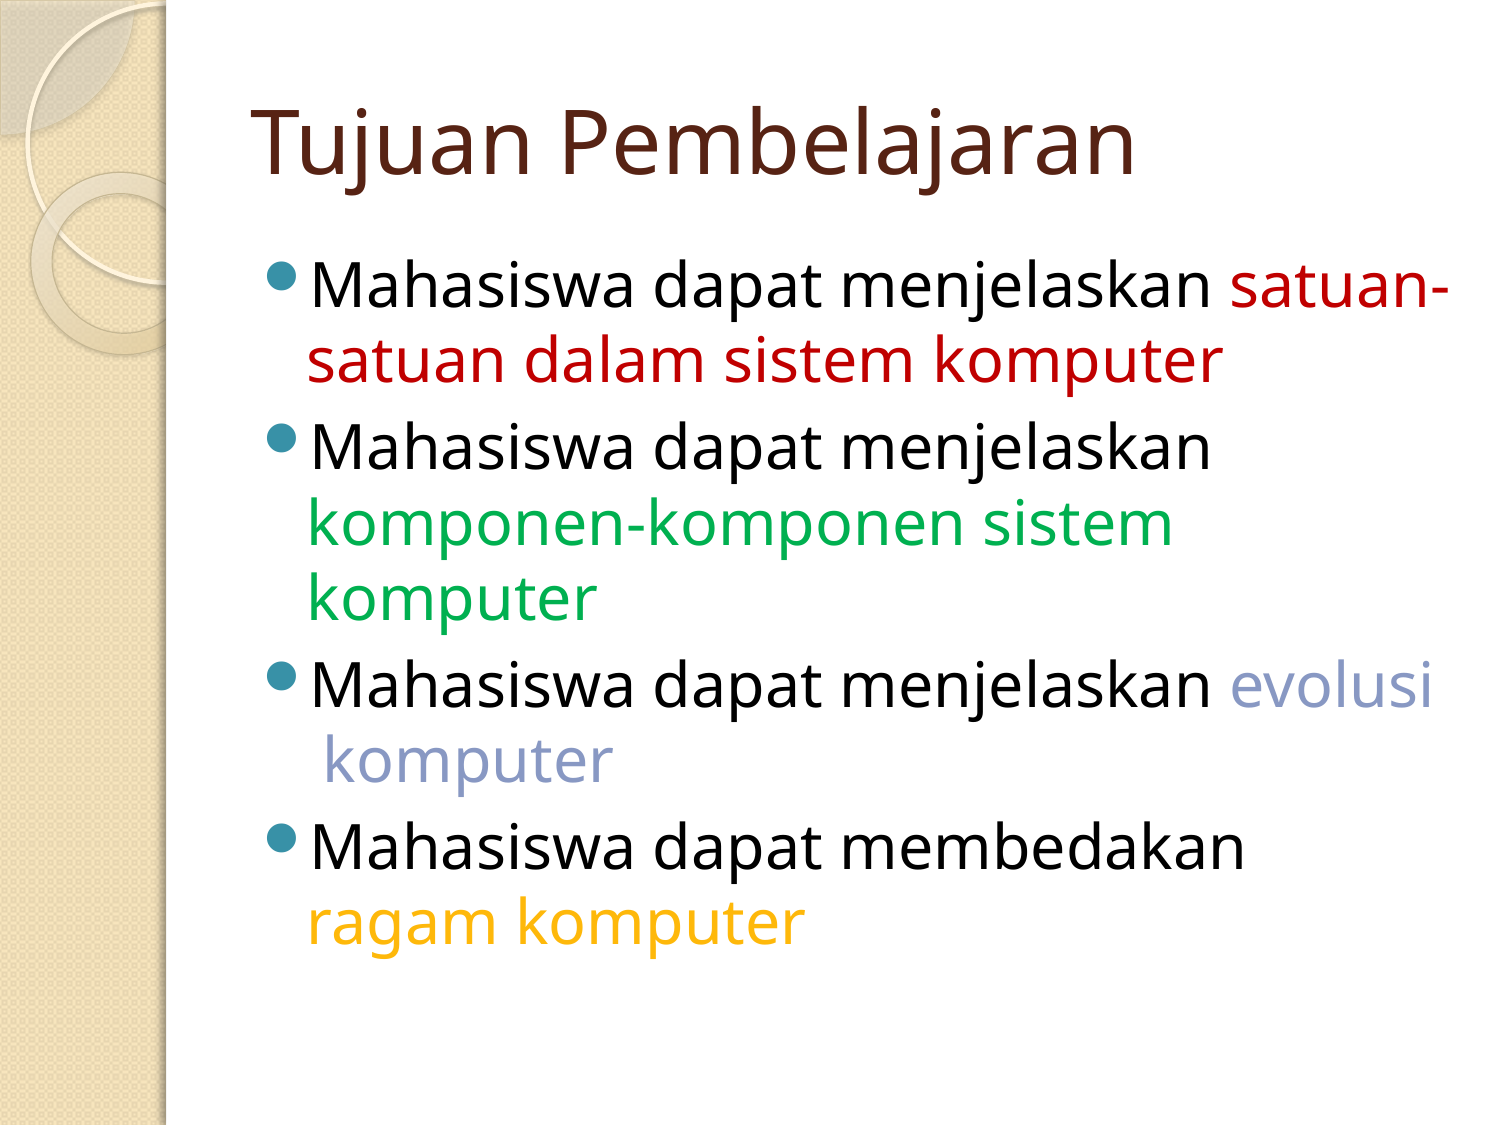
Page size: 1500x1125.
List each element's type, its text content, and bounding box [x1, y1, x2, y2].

title Tujuan Pembelajaran [235, 45, 1466, 233]
list Mahasiswa dapat menjelaskan satuan-satuan dalam sistem komputer Mahasiswa dapat menjelaskan komponen-komponen sistem komputer Mahasiswa dapat menjelaskan evolusi komputer Mahasiswa dapat membedakan ragam komputer [235, 237, 1466, 1025]
